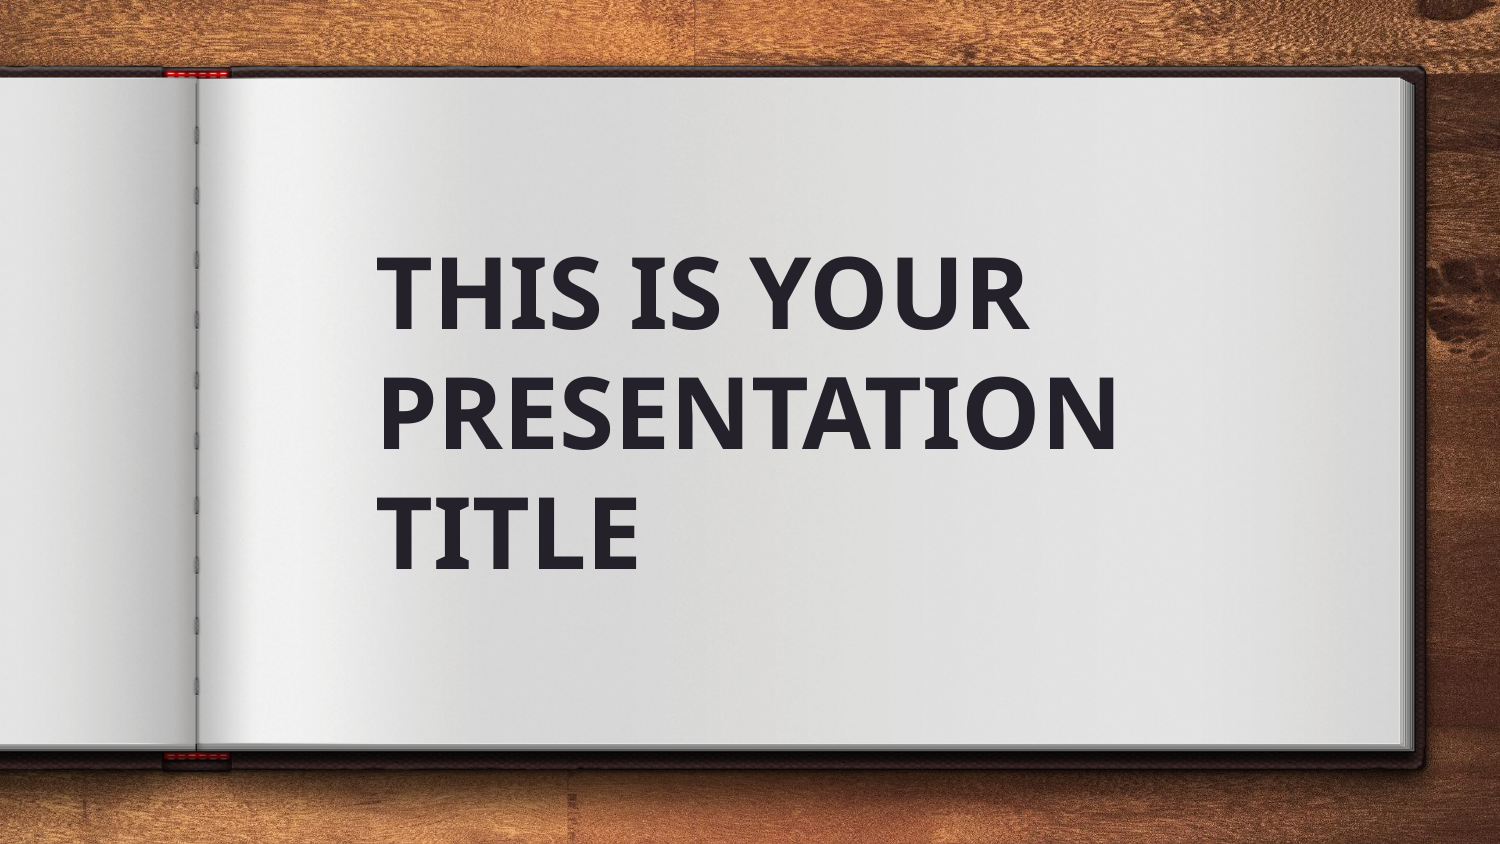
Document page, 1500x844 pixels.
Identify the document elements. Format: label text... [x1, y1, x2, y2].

picture [0, 0, 1500, 844]
title THIS IS YOUR PRESENTATION TITLE [360, 314, 1231, 505]
